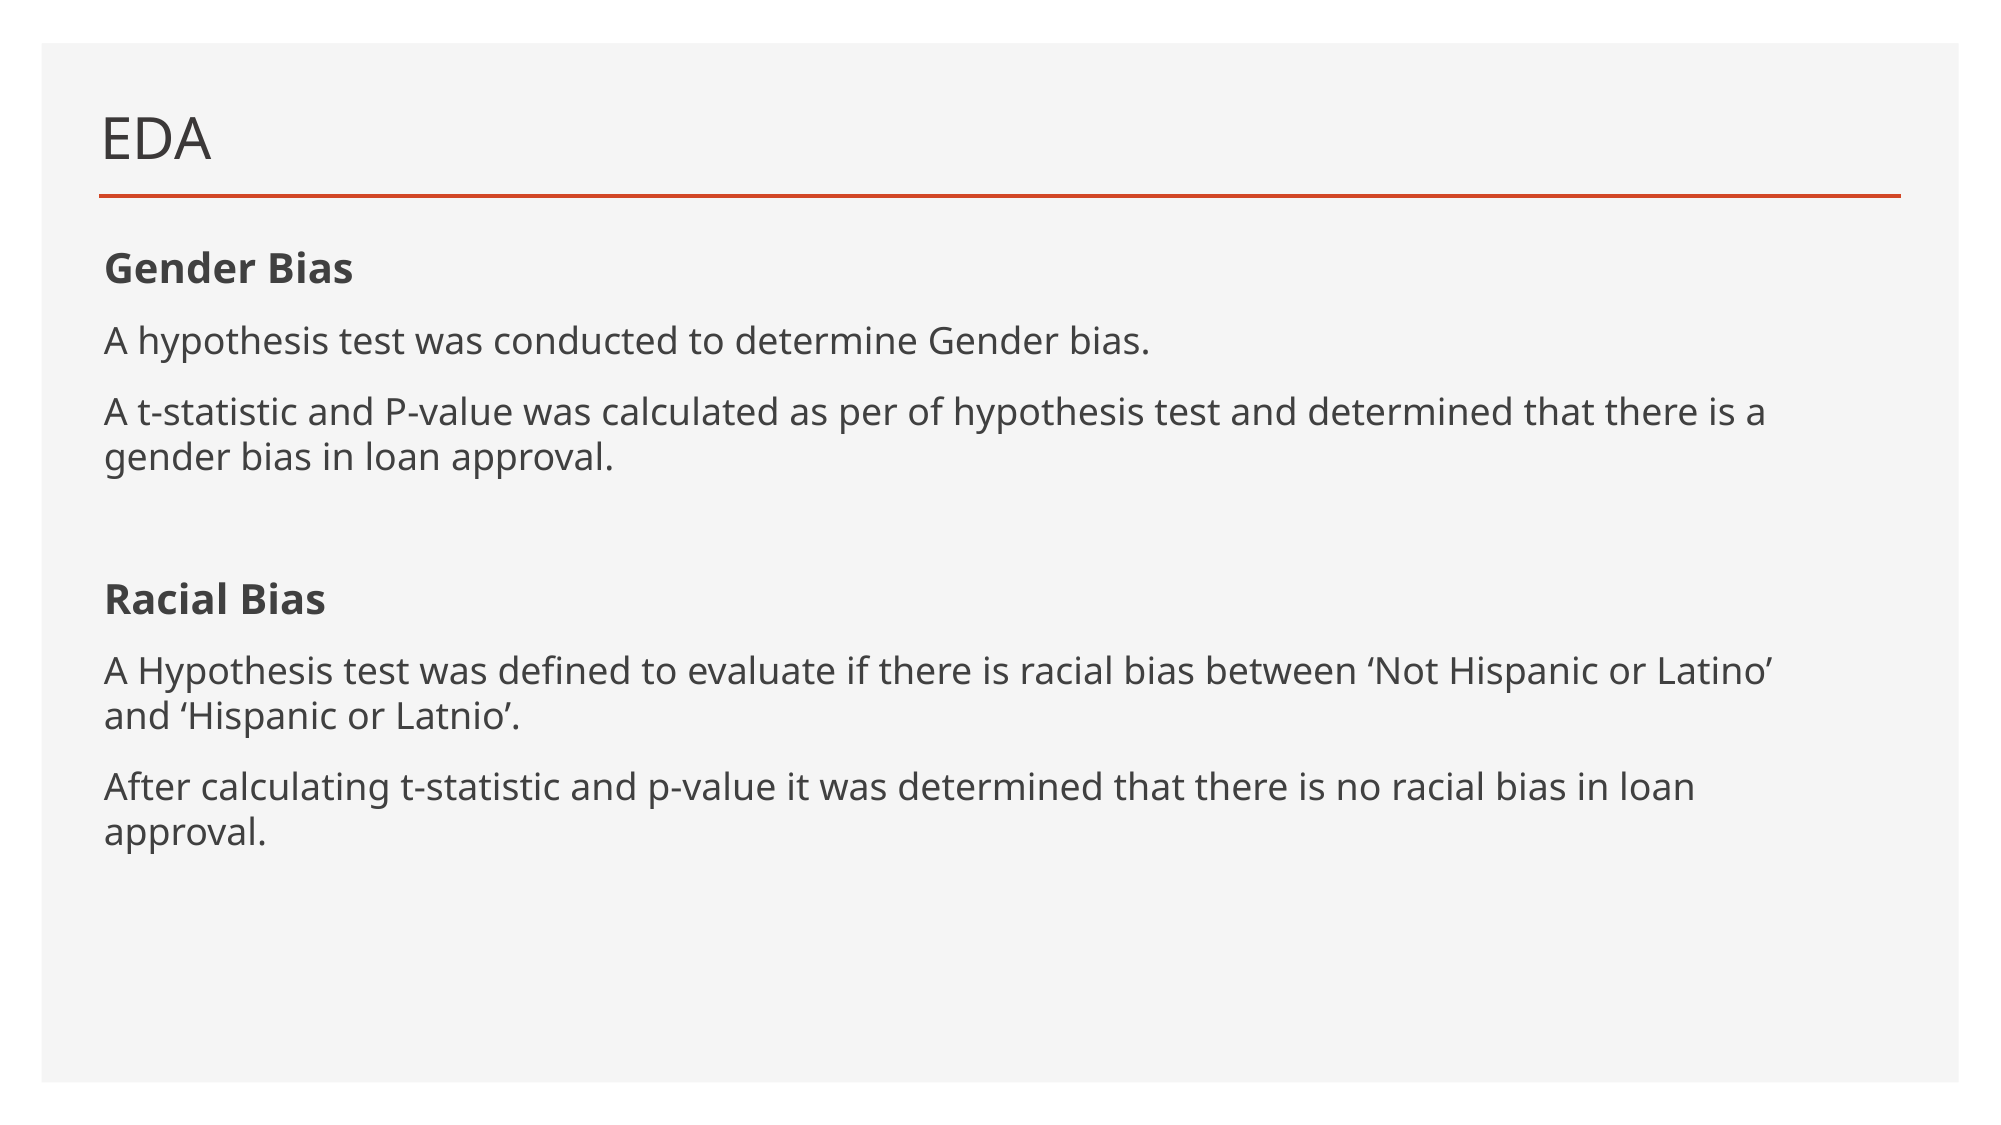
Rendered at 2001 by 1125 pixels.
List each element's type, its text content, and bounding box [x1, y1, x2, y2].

list Gender Bias A hypothesis test was conducted to determine Gender bias. A t-statistic and P-value was calculated as per of hypothesis test and determined that there is a gender bias in loan approval. Racial Bias A Hypothesis test was defined to evaluate if there is racial bias between ‘Not Hispanic or Latino’ and ‘Hispanic or Latnio’. After calculating t-statistic and p-value it was determined that there is no racial bias in loan approval. [88, 234, 1860, 1066]
title EDA [85, 73, 1214, 179]
